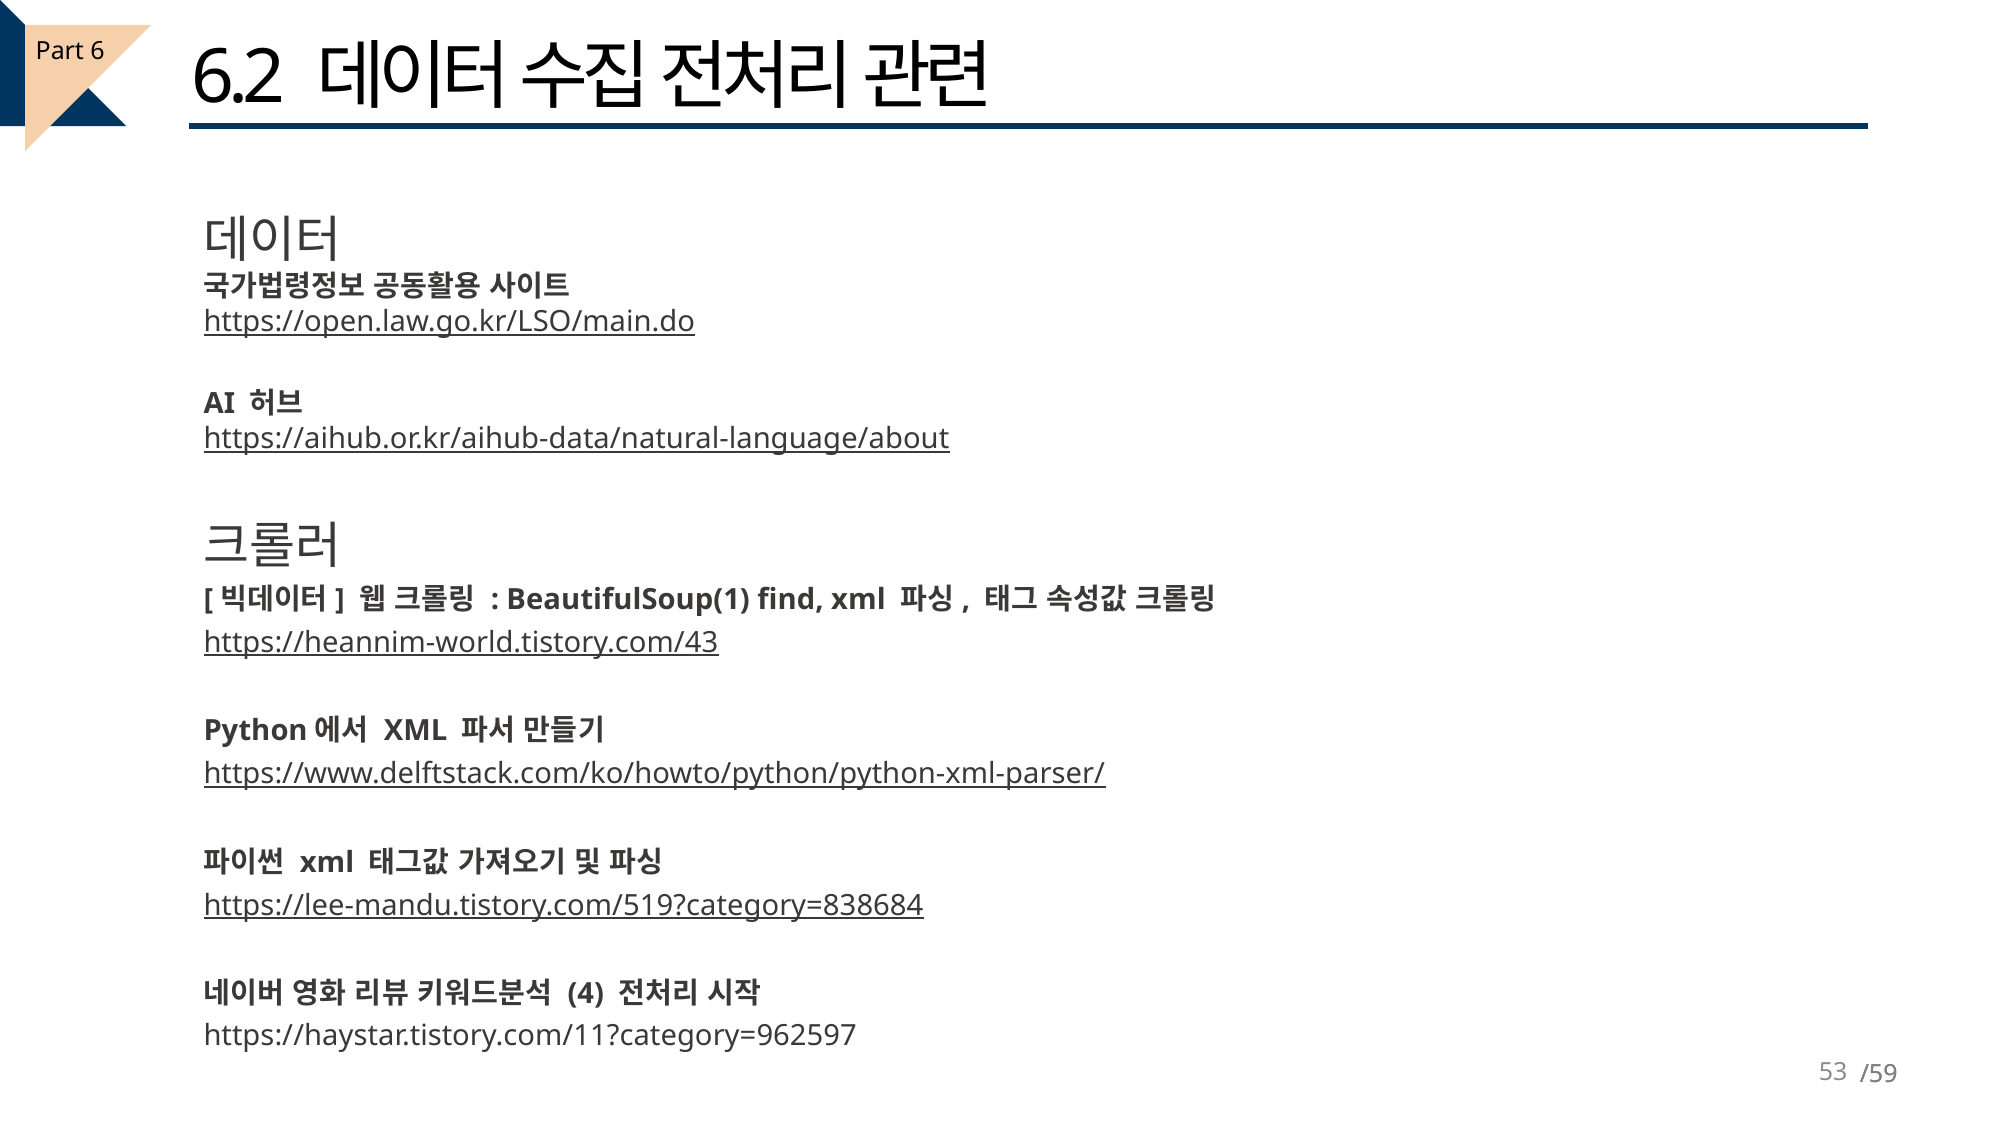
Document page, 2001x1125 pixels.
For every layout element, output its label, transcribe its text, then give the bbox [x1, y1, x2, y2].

text_box 6.2 데이터 수집 전처리 관련 [176, 19, 1010, 125]
text_box [51, 88, 129, 128]
text_box Part 6 [20, 27, 120, 73]
text_box [24, 23, 154, 58]
text_box [24, 73, 105, 154]
text_box 데이터 국가법령정보 공동활용 사이트 https://open.law.go.kr/LSO/main.do AI 허브 https://aihub.or.kr/aihub-data/natural-language/about 크롤러 [빅데이터] 웹 크롤링 : BeautifulSoup(1) find, xml 파싱, 태그 속성값 크롤링 https://heannim-world.tistory.com/43 Python에서 XML 파서 만들기 https://www.delftstack.com/ko/howto/python/python-xml-parser/ 파이썬 xml 태그값 가져오기 및 파싱 https://lee-mandu.tistory.com/519?category=838684 네이버 영화 리뷰 키워드분석 (4) 전처리 시작 https://haystar.tistory.com/11?category=962597 [188, 188, 1490, 1101]
slide_number 53 [1412, 1042, 1863, 1103]
text_box [0, 0, 25, 128]
